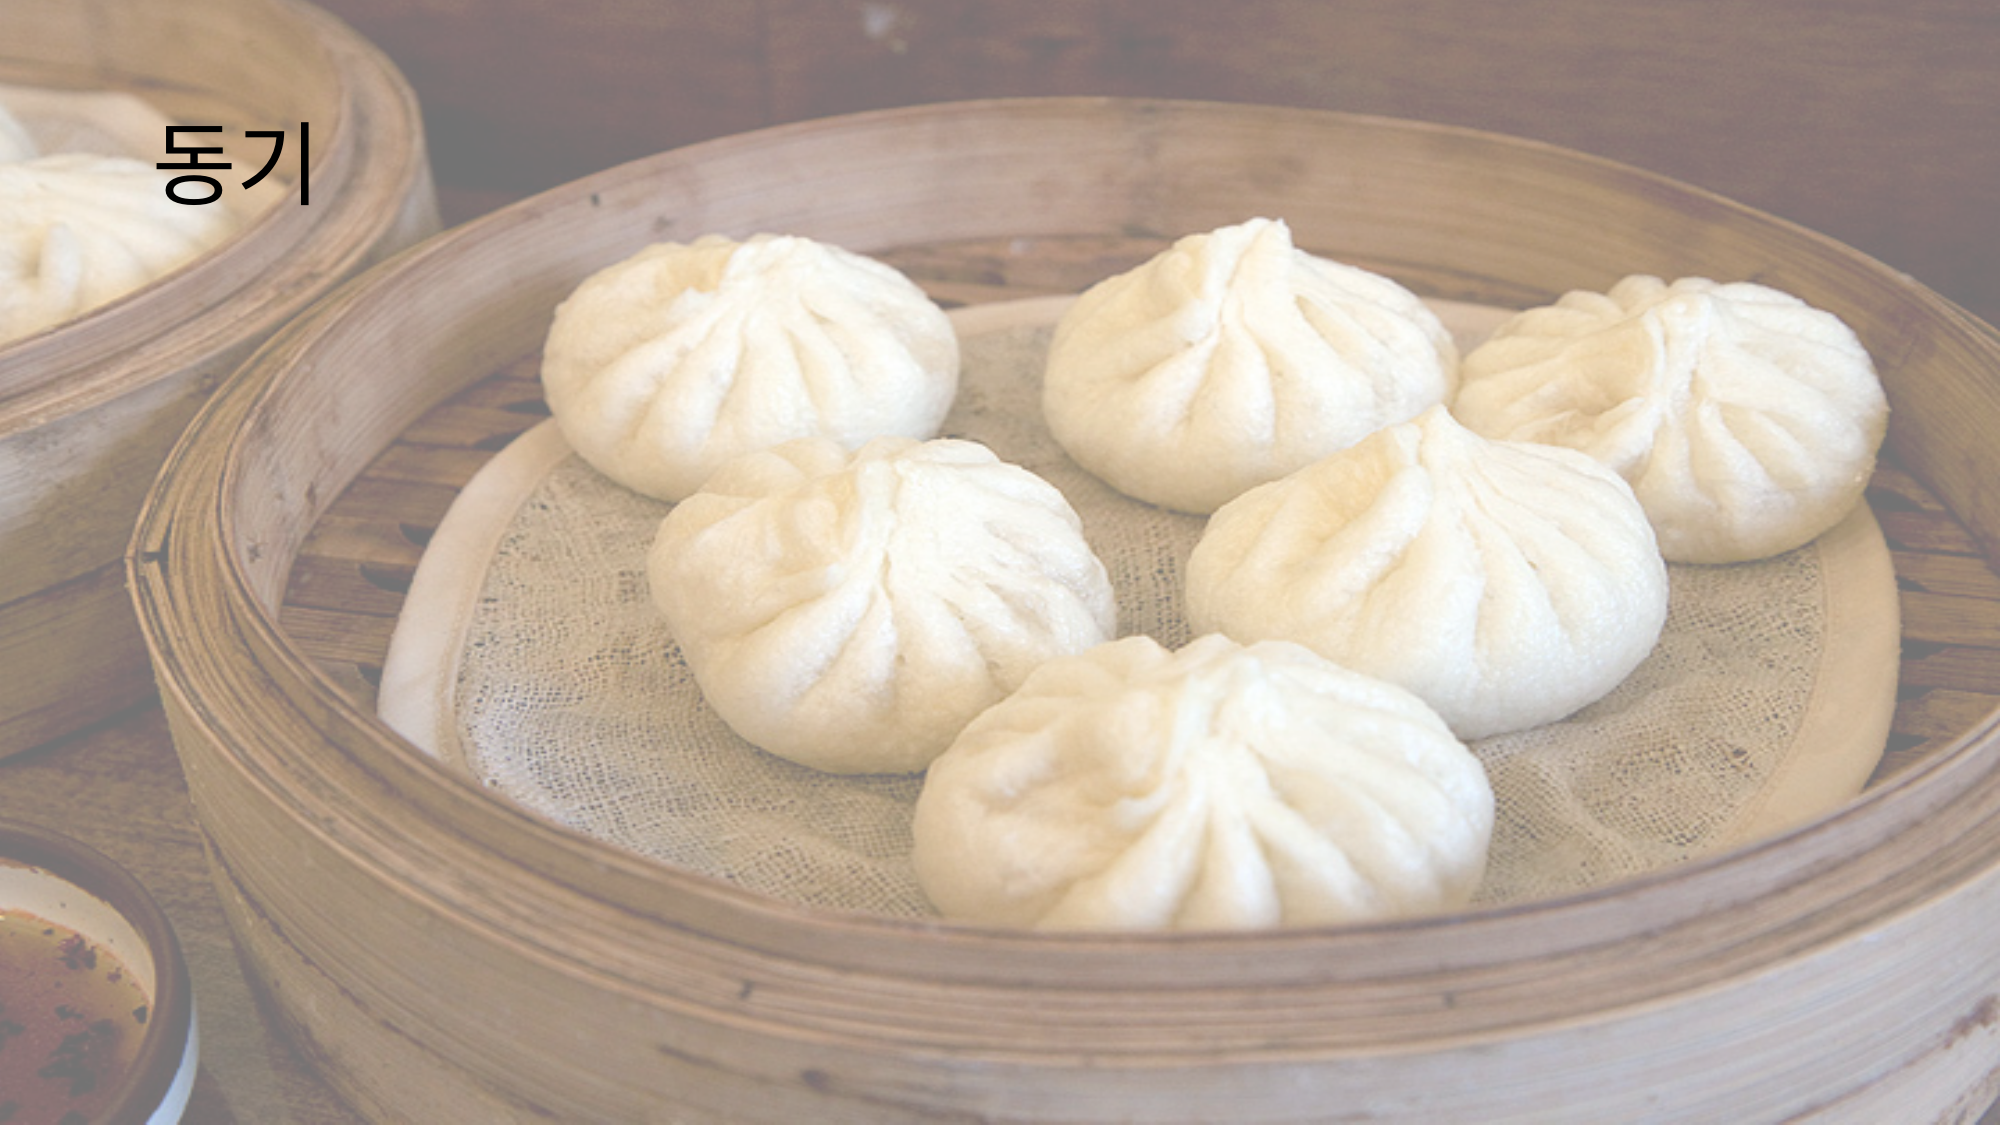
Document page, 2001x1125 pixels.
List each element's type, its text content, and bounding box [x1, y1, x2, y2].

title 동기 [137, 59, 1863, 278]
